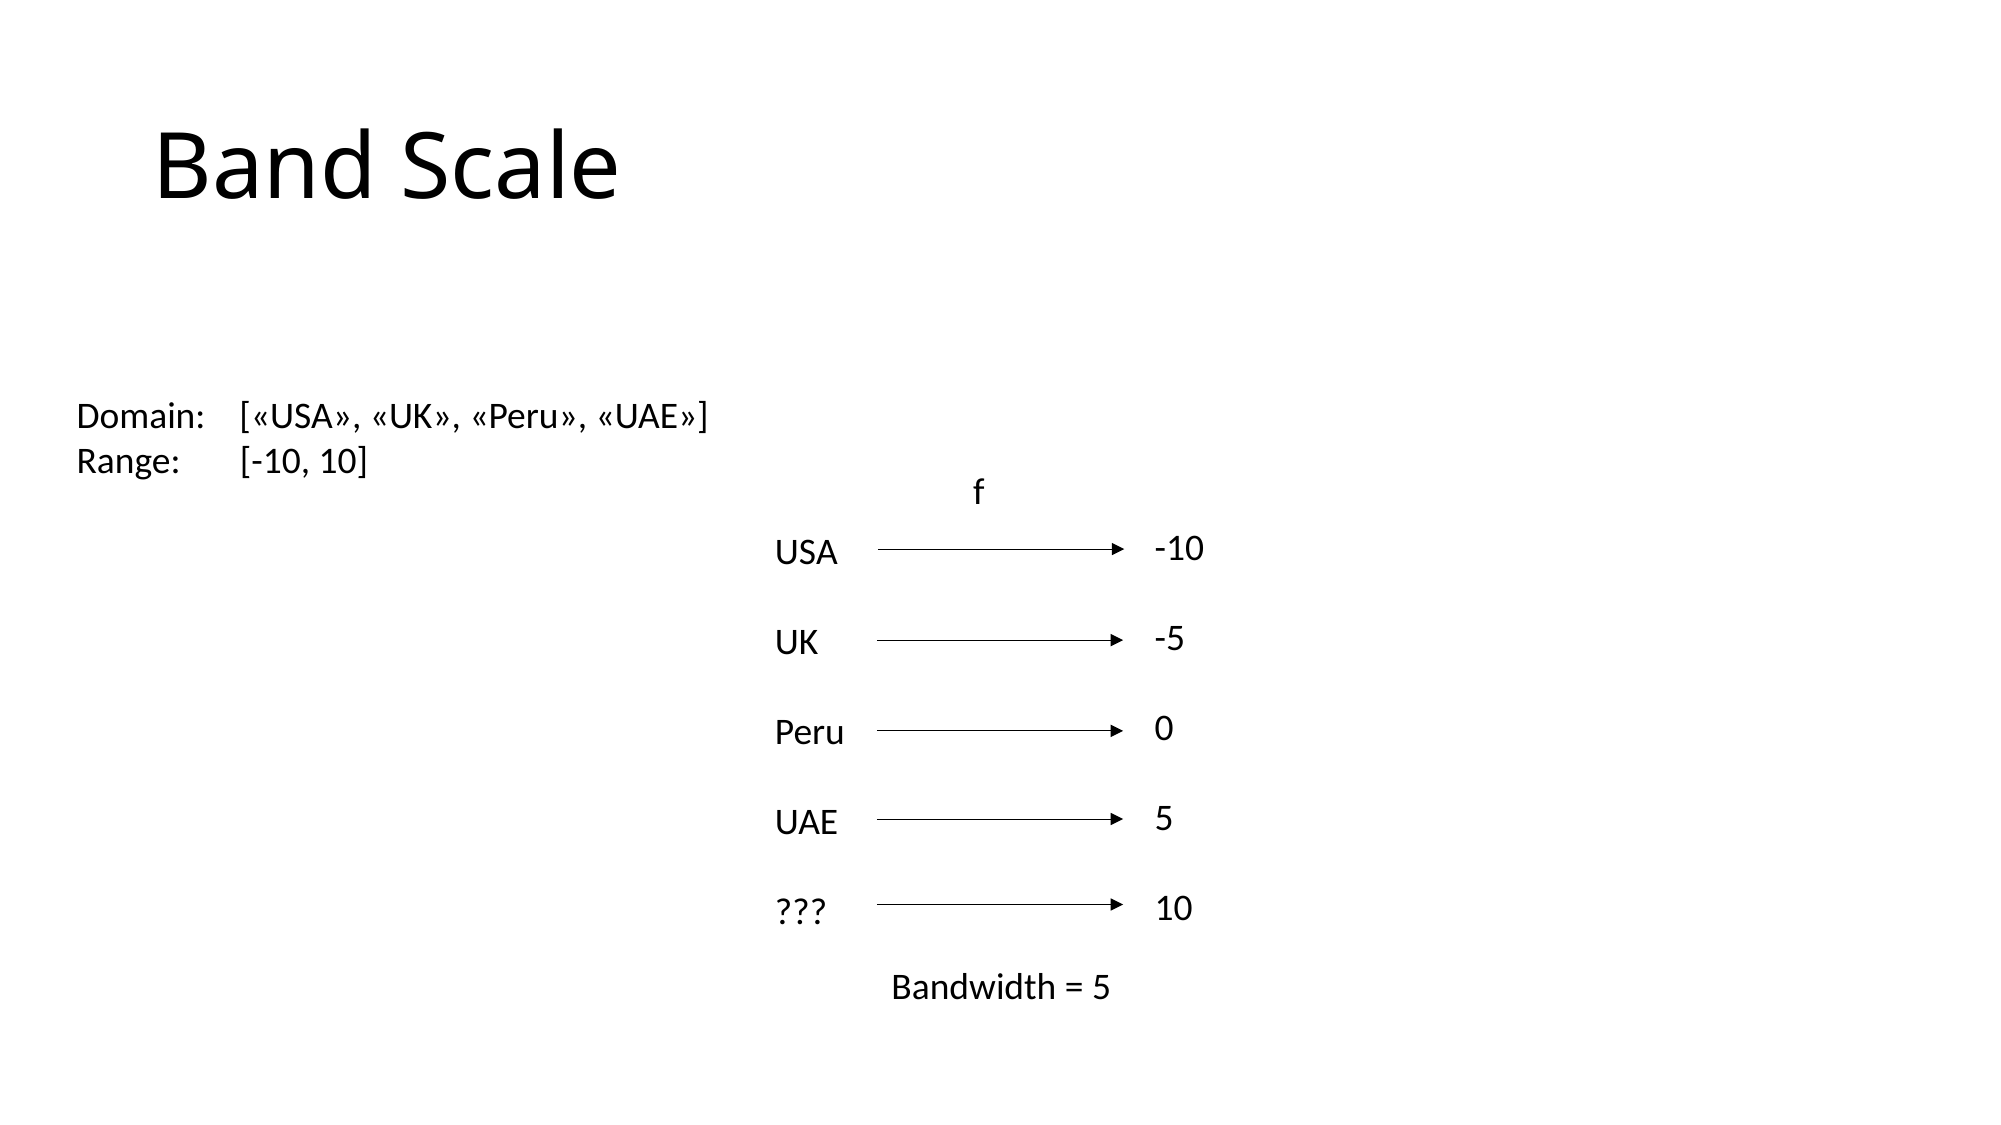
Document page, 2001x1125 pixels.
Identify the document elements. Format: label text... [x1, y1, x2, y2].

title Band Scale [137, 59, 1863, 278]
text_box USA UK Peru UAE ??? [760, 520, 860, 940]
text_box f [958, 459, 1000, 520]
text_box Domain: [«USA», «UK», «Peru», «UAE»] Range: [-10, 10] [61, 383, 790, 489]
text_box -10 -5 0 5 10 [1139, 516, 1220, 936]
text_box Bandwidth = 5 [876, 954, 1137, 1015]
